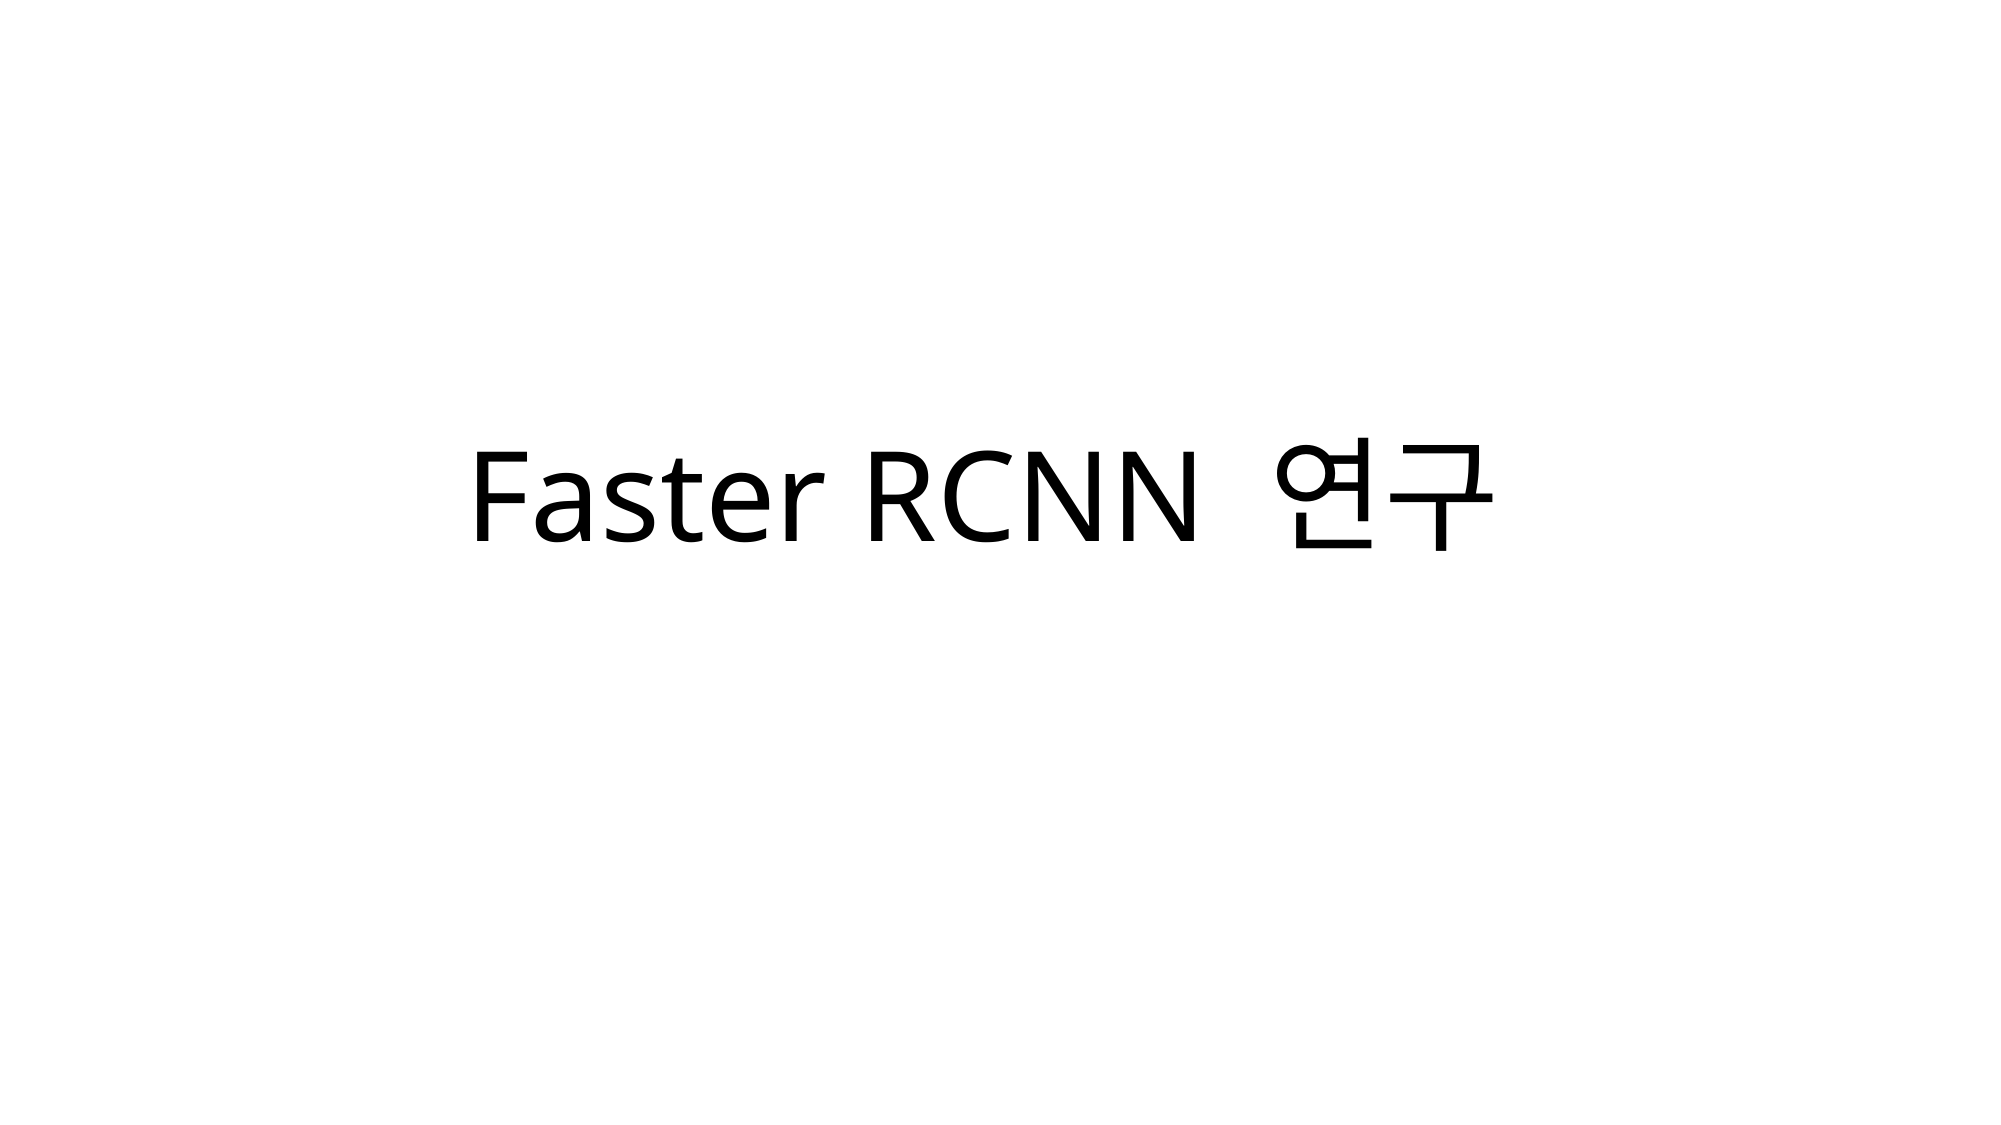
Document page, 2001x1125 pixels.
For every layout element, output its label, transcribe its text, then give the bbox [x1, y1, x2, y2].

title Faster RCNN 연구 [249, 184, 1750, 576]
